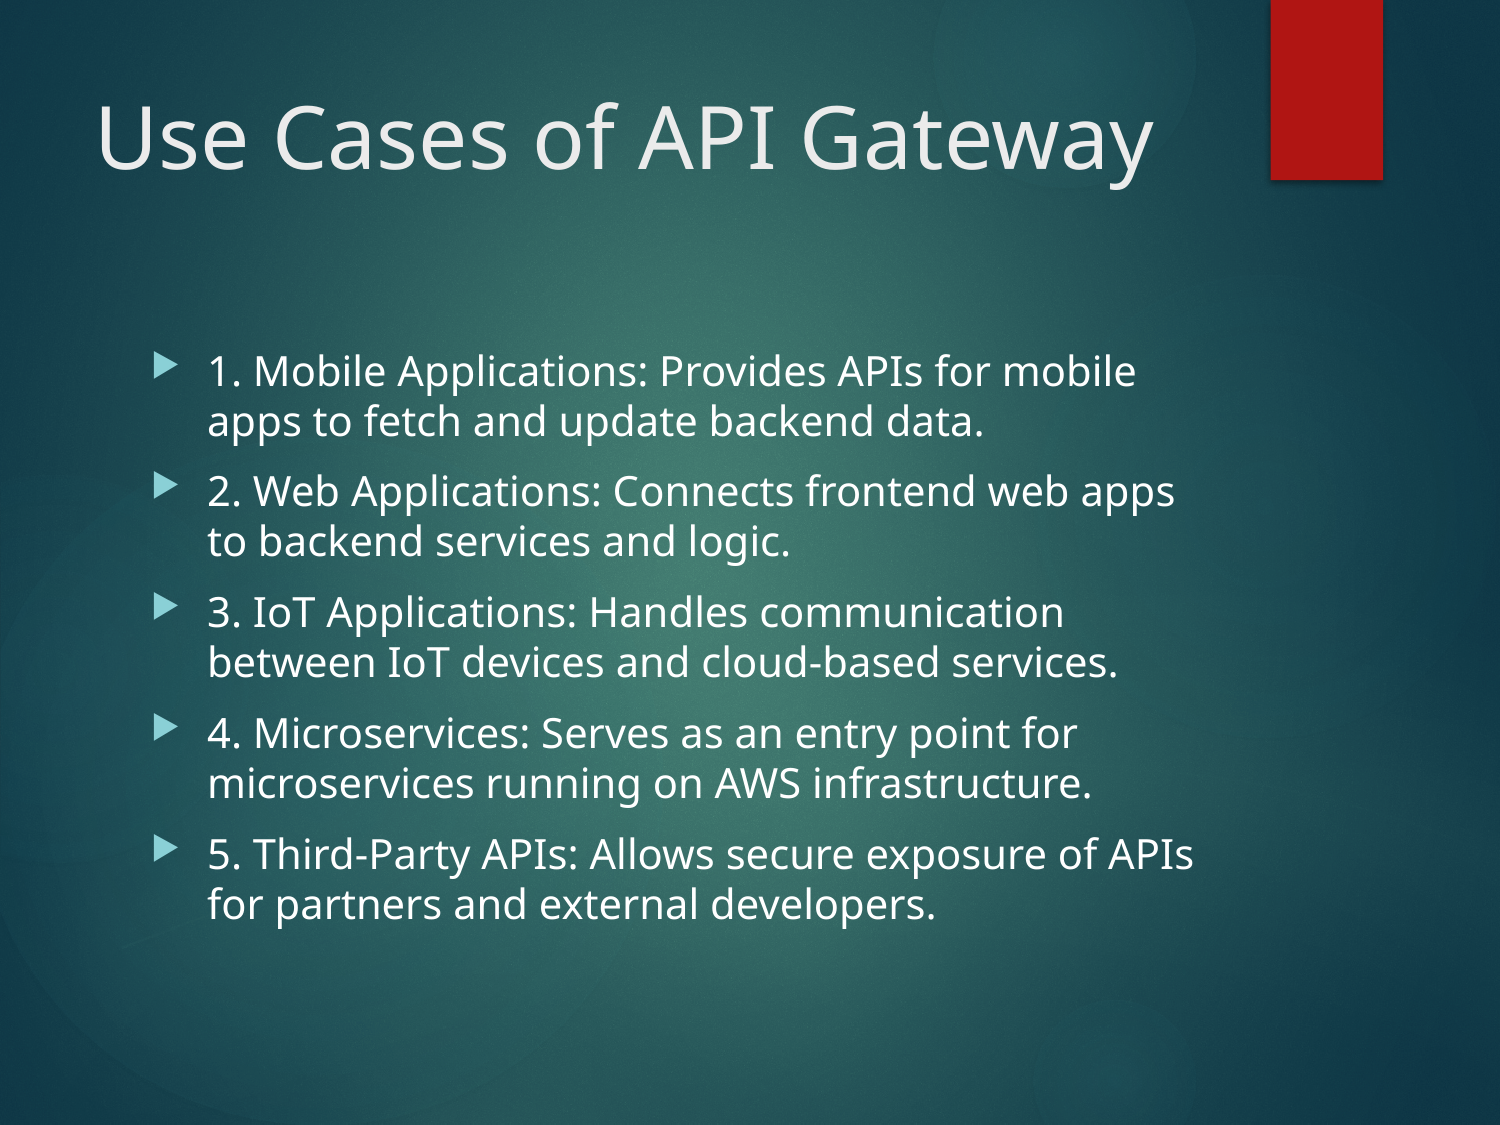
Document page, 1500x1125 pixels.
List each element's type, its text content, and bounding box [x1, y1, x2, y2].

list 1. Mobile Applications: Provides APIs for mobile apps to fetch and update backend data. 2. Web Applications: Connects frontend web apps to backend services and logic. 3. IoT Applications: Handles communication between IoT devices and cloud-based services. 4. Microservices: Serves as an entry point for microservices running on AWS infrastructure. 5. Third-Party APIs: Allows secure exposure of APIs for partners and external developers. [135, 336, 1237, 1025]
title Use Cases of API Gateway [79, 74, 1237, 304]
